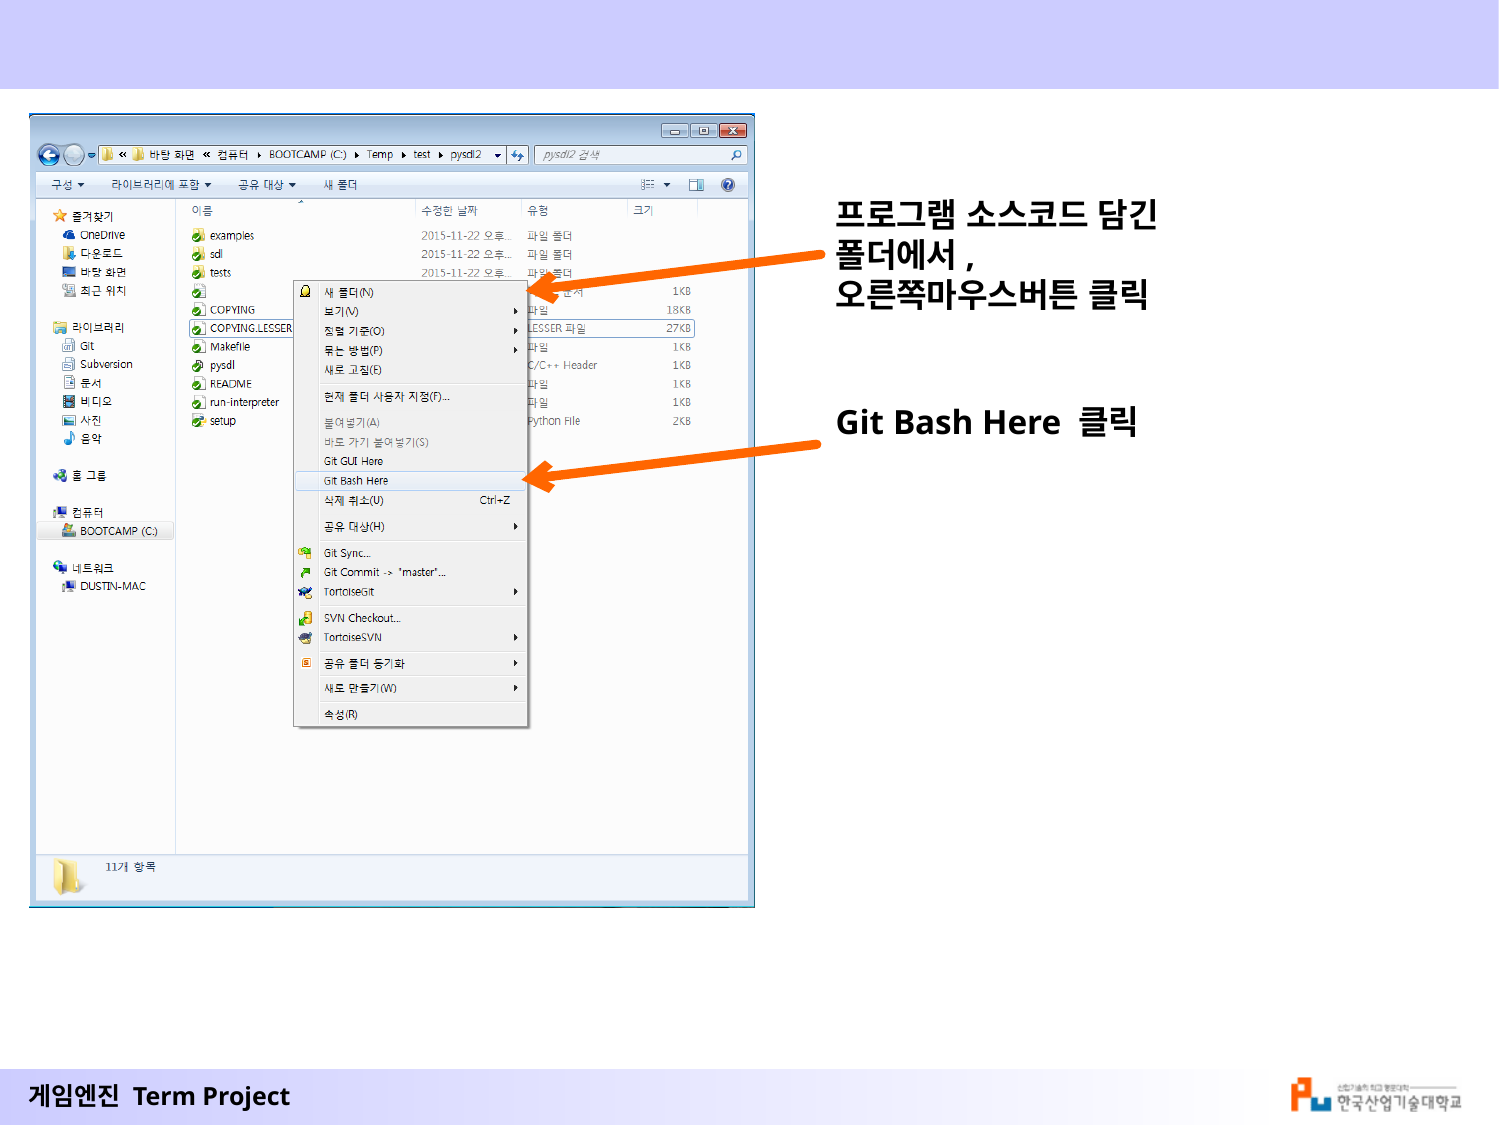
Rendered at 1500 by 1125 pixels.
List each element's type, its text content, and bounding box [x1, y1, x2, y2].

text_box Git Bash Here 클릭 [820, 393, 1211, 449]
text_box 프로그램 소스코드 담긴 폴더에서, 오른쪽마우스버튼 클릭 [820, 187, 1211, 322]
picture [29, 113, 755, 908]
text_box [525, 255, 822, 291]
picture [1269, 1061, 1500, 1125]
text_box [521, 444, 817, 480]
